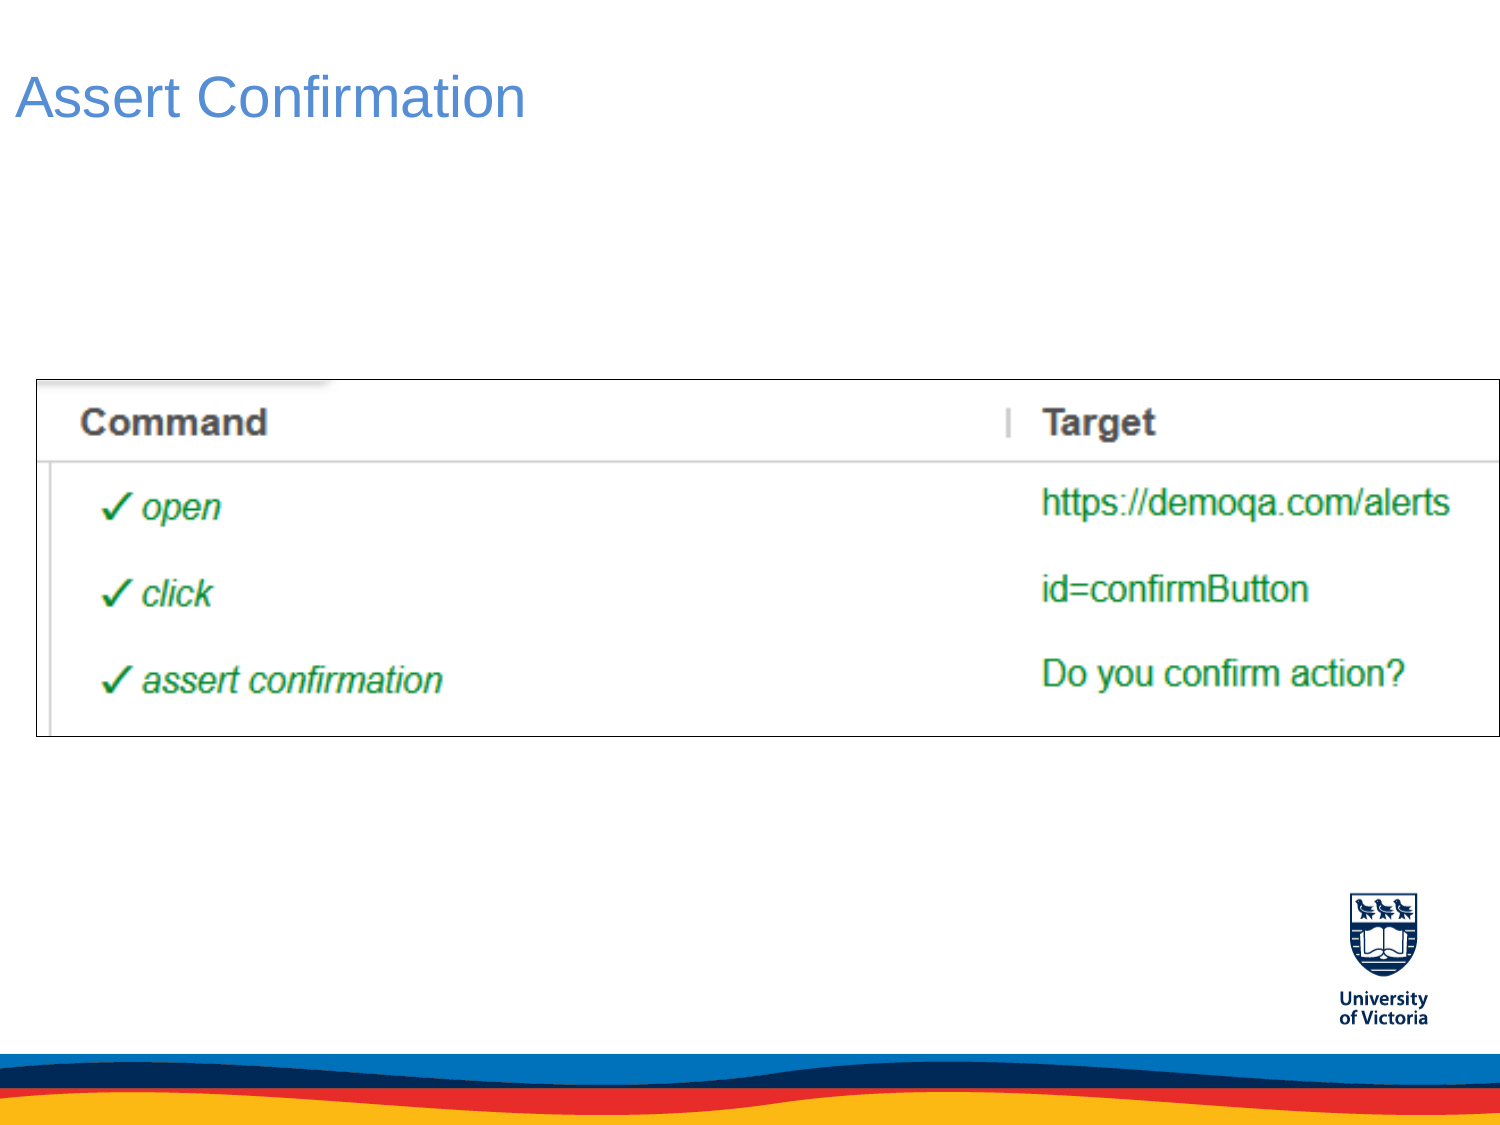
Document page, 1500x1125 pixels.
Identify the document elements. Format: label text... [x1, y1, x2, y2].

picture [0, 0, 1500, 1125]
title Assert Confirmation [0, 0, 1028, 188]
